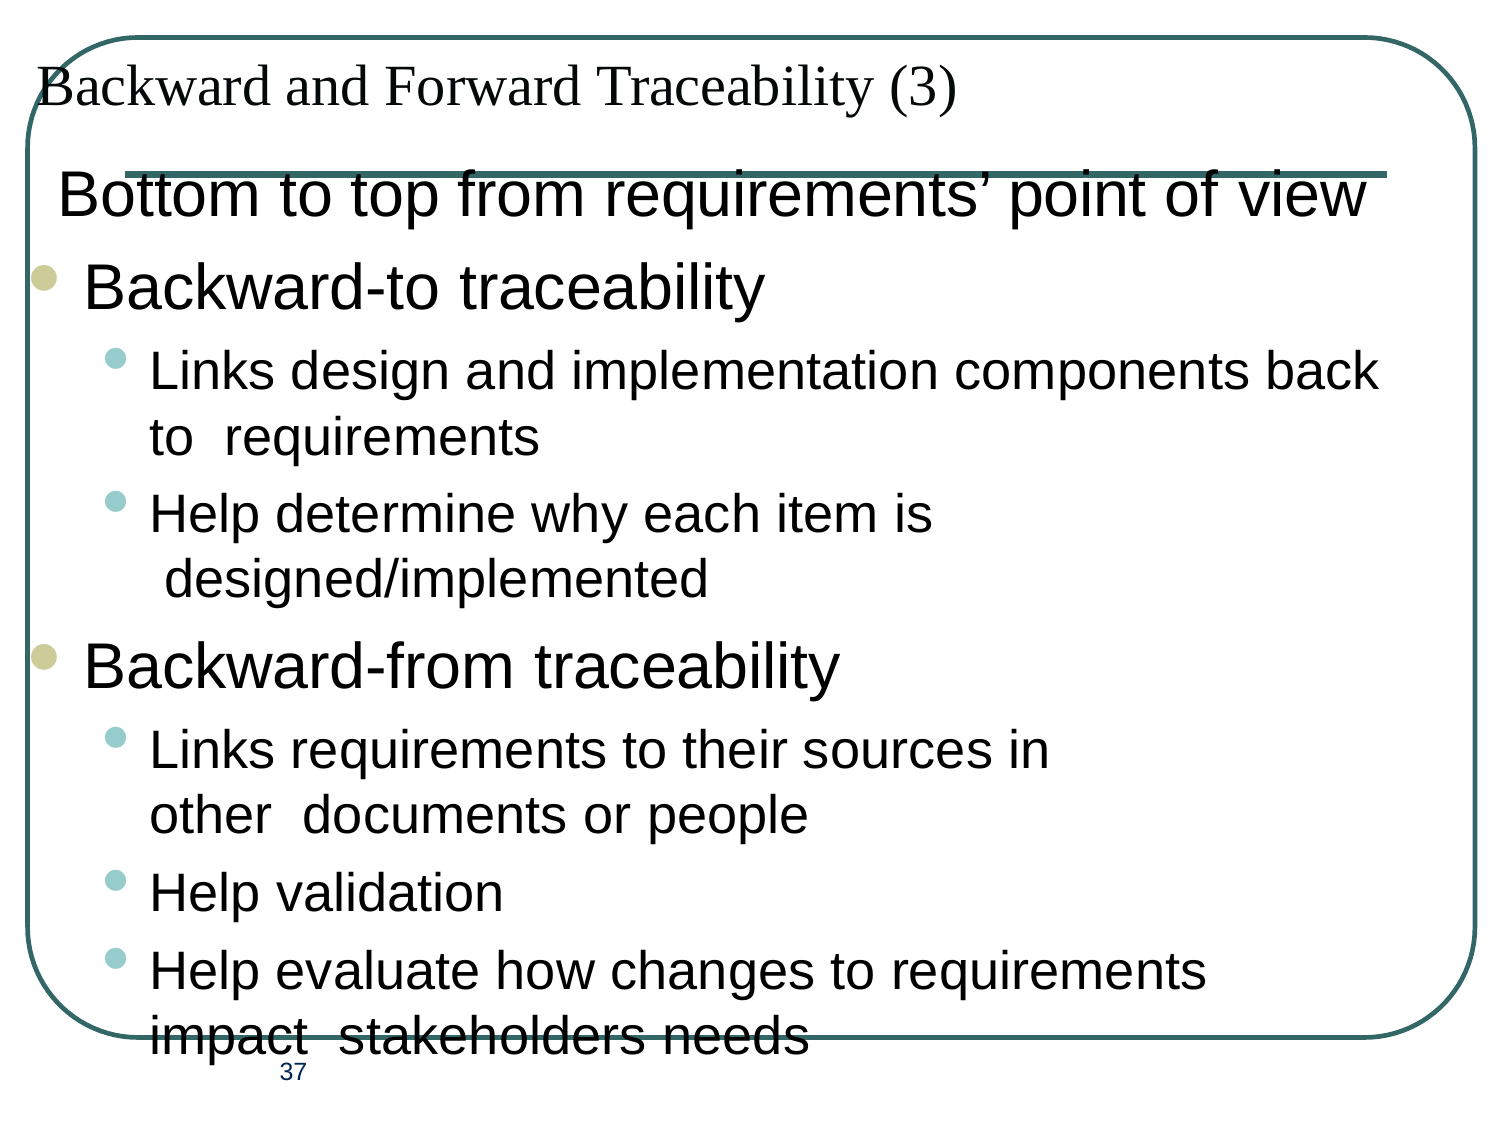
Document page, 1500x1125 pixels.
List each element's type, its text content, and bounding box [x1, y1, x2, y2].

title Backward and Forward Traceability (3) [34, 45, 966, 134]
text_box Bottom to top from requirements’ point of view Backward-to traceability Links design and implementation components back to requirements Help determine why each item is designed/implemented Backward-from traceability Links requirements to their sources in other documents or people Help validation Help evaluate how changes to requirements impact stakeholders needs [25, 134, 1442, 1066]
slide_number 37 [273, 1066, 314, 1125]
